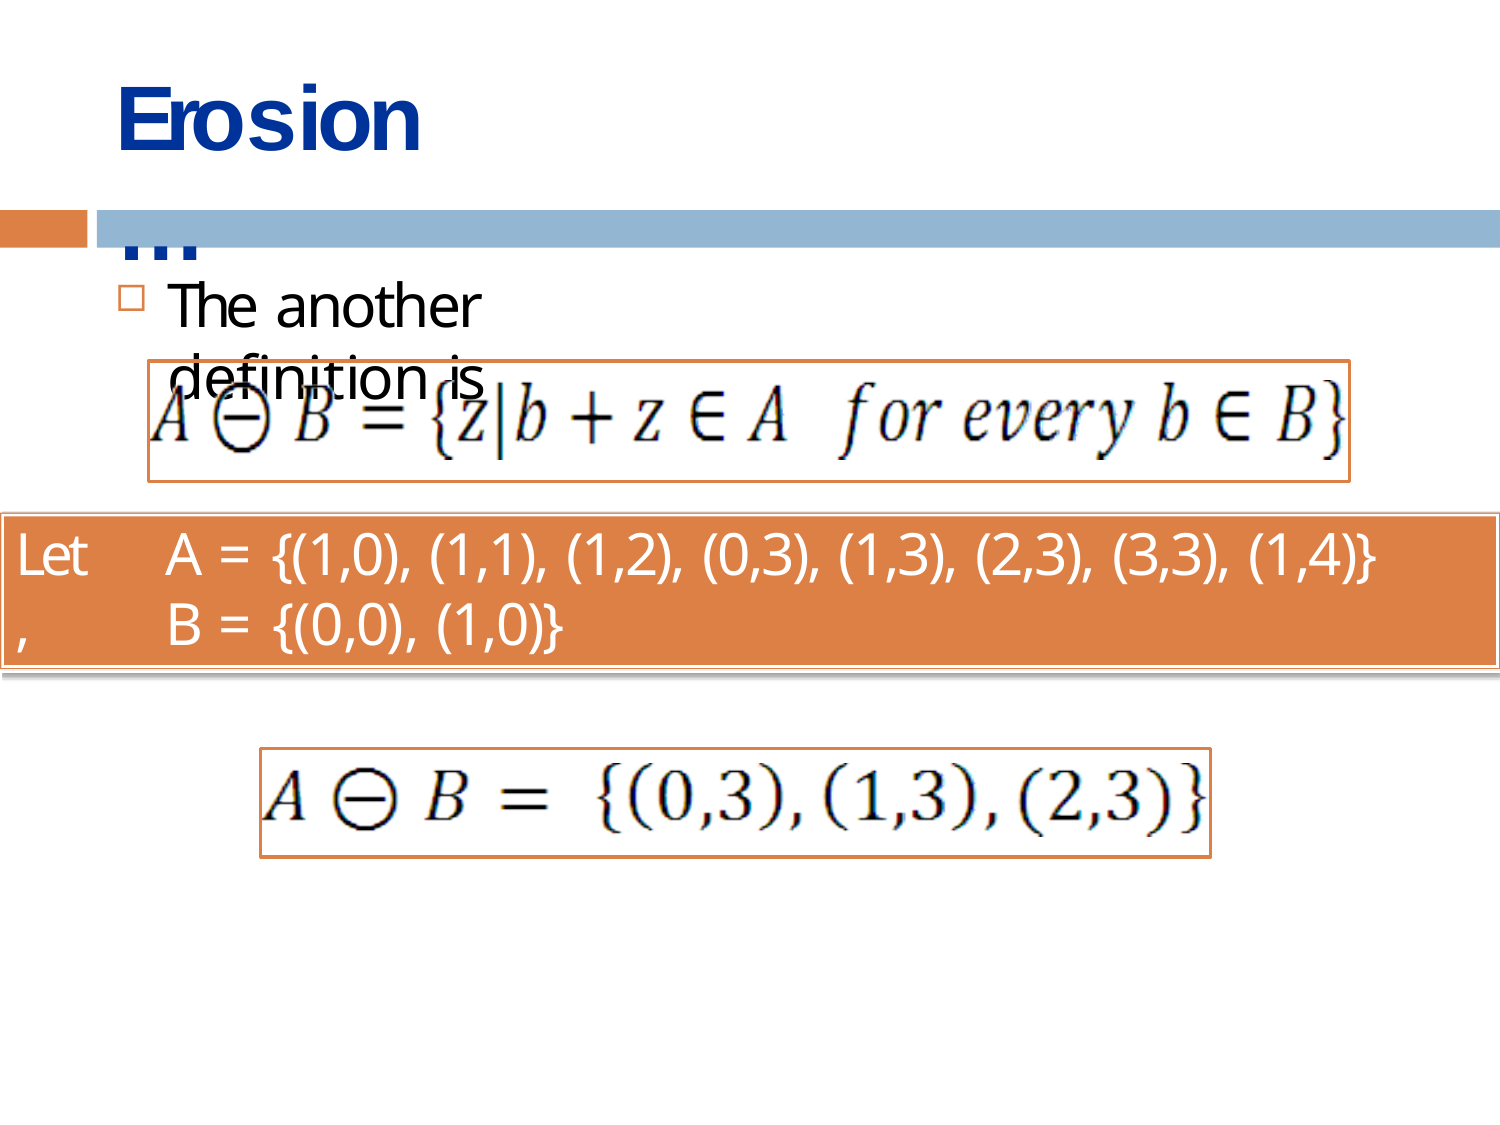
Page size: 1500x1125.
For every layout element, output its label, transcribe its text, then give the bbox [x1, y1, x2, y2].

title Erosion … [113, 56, 516, 264]
text_box The another definition is [113, 264, 744, 412]
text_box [146, 358, 1352, 484]
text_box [0, 500, 1500, 706]
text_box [258, 746, 1213, 859]
